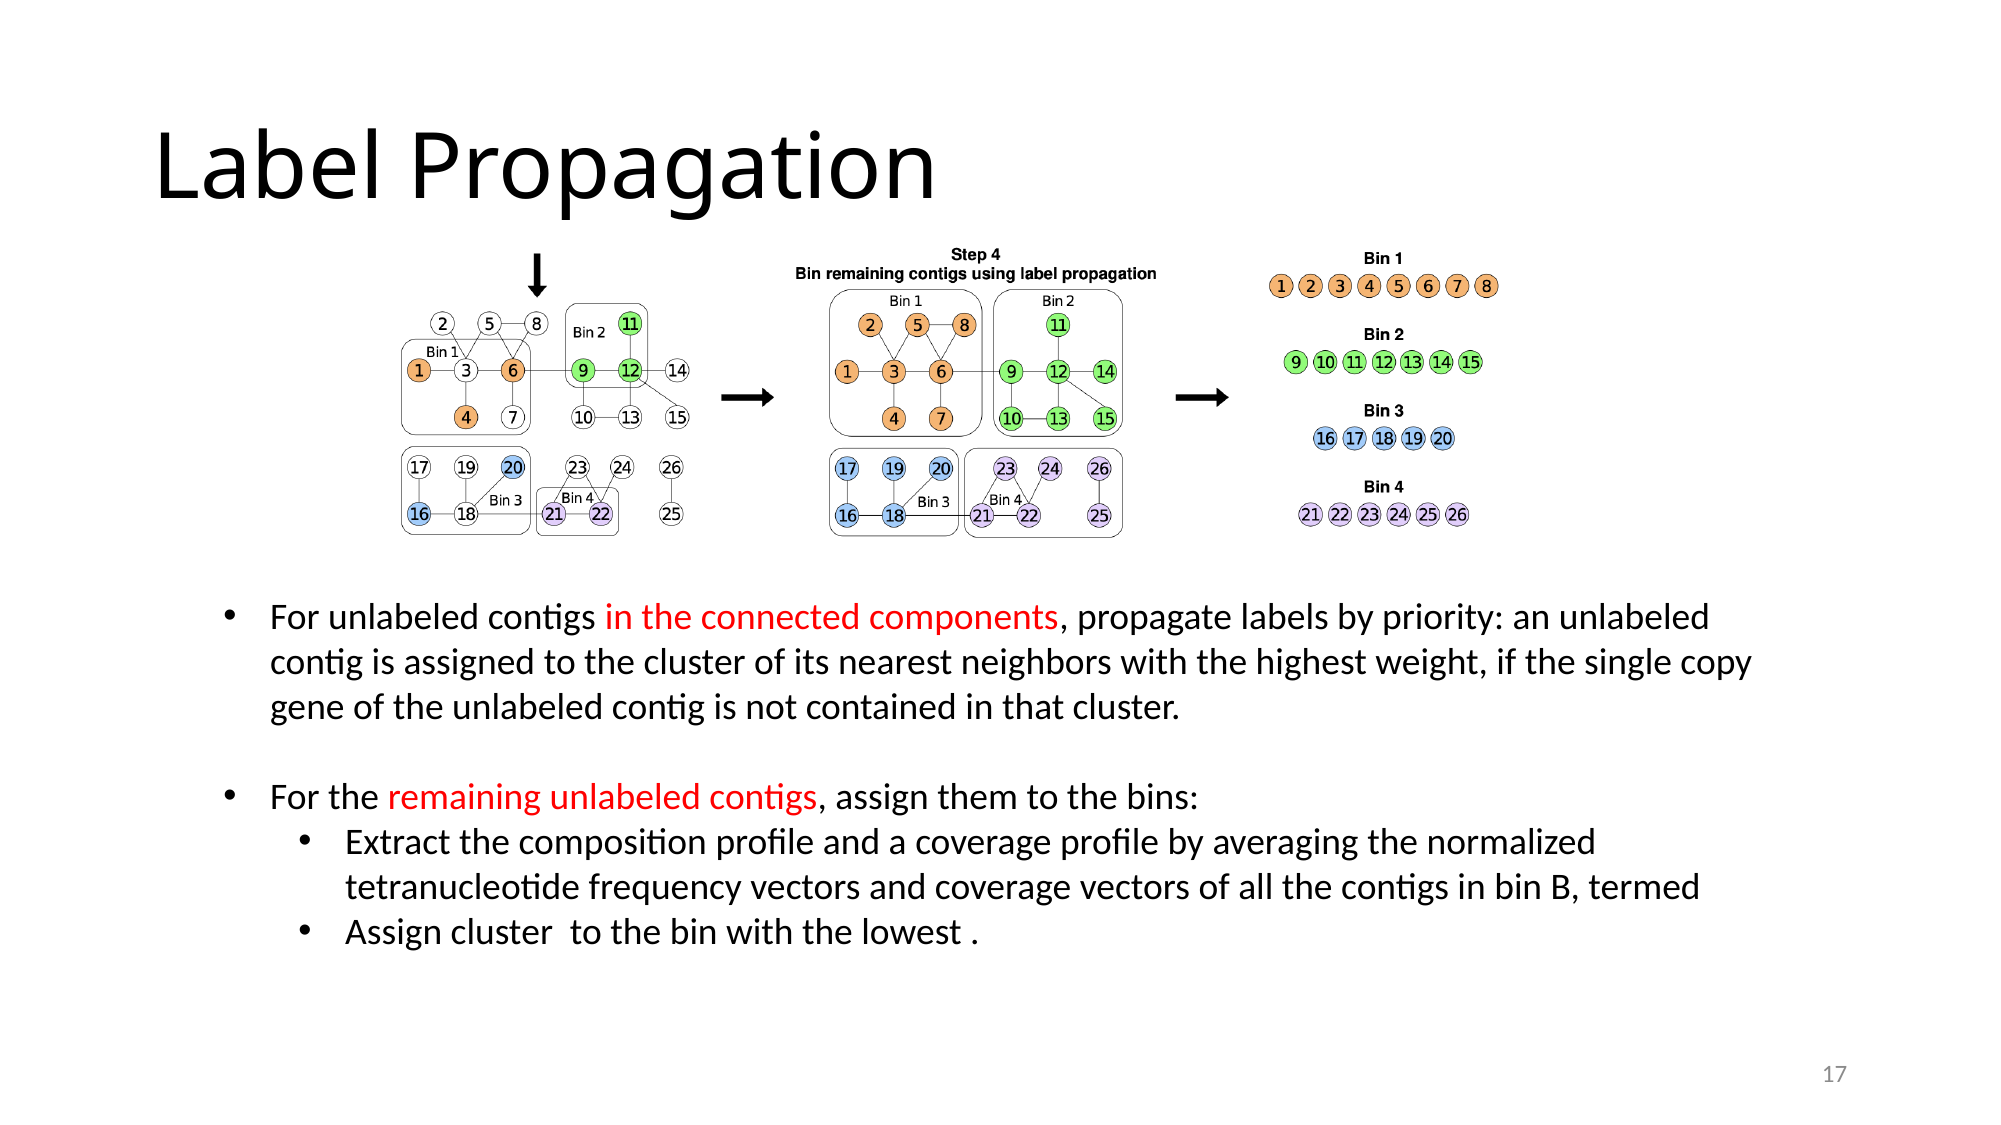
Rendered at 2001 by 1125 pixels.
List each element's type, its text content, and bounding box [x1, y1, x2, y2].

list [363, 234, 1535, 539]
slide_number 17 [1412, 1042, 1863, 1103]
title Label Propagation [137, 59, 1863, 278]
